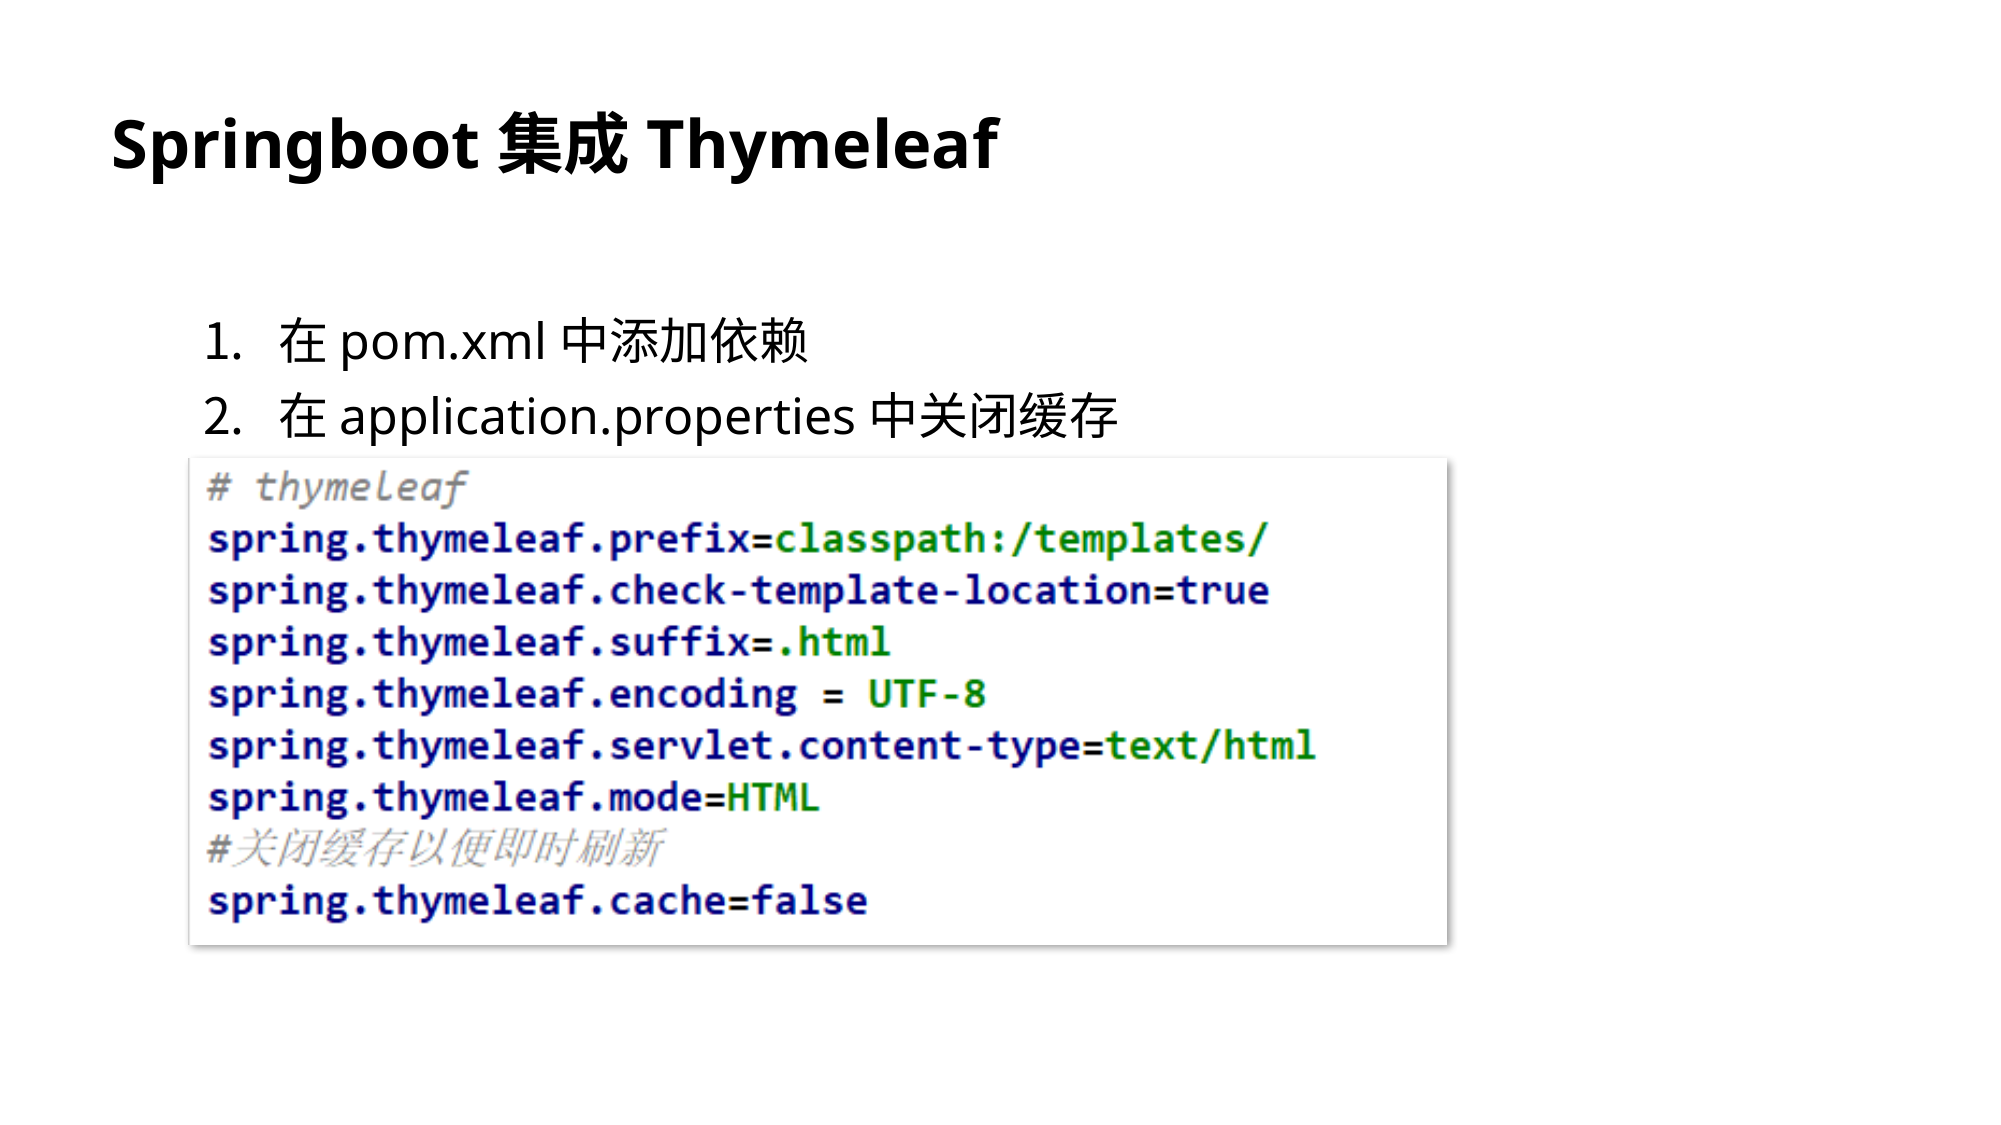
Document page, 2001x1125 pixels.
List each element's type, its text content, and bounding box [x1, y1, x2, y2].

title Springboot集成Thymeleaf [96, 0, 1536, 191]
picture [187, 458, 1447, 945]
subtitle 在pom.xml中添加依赖 在application.properties中关闭缓存 [188, 308, 1688, 826]
